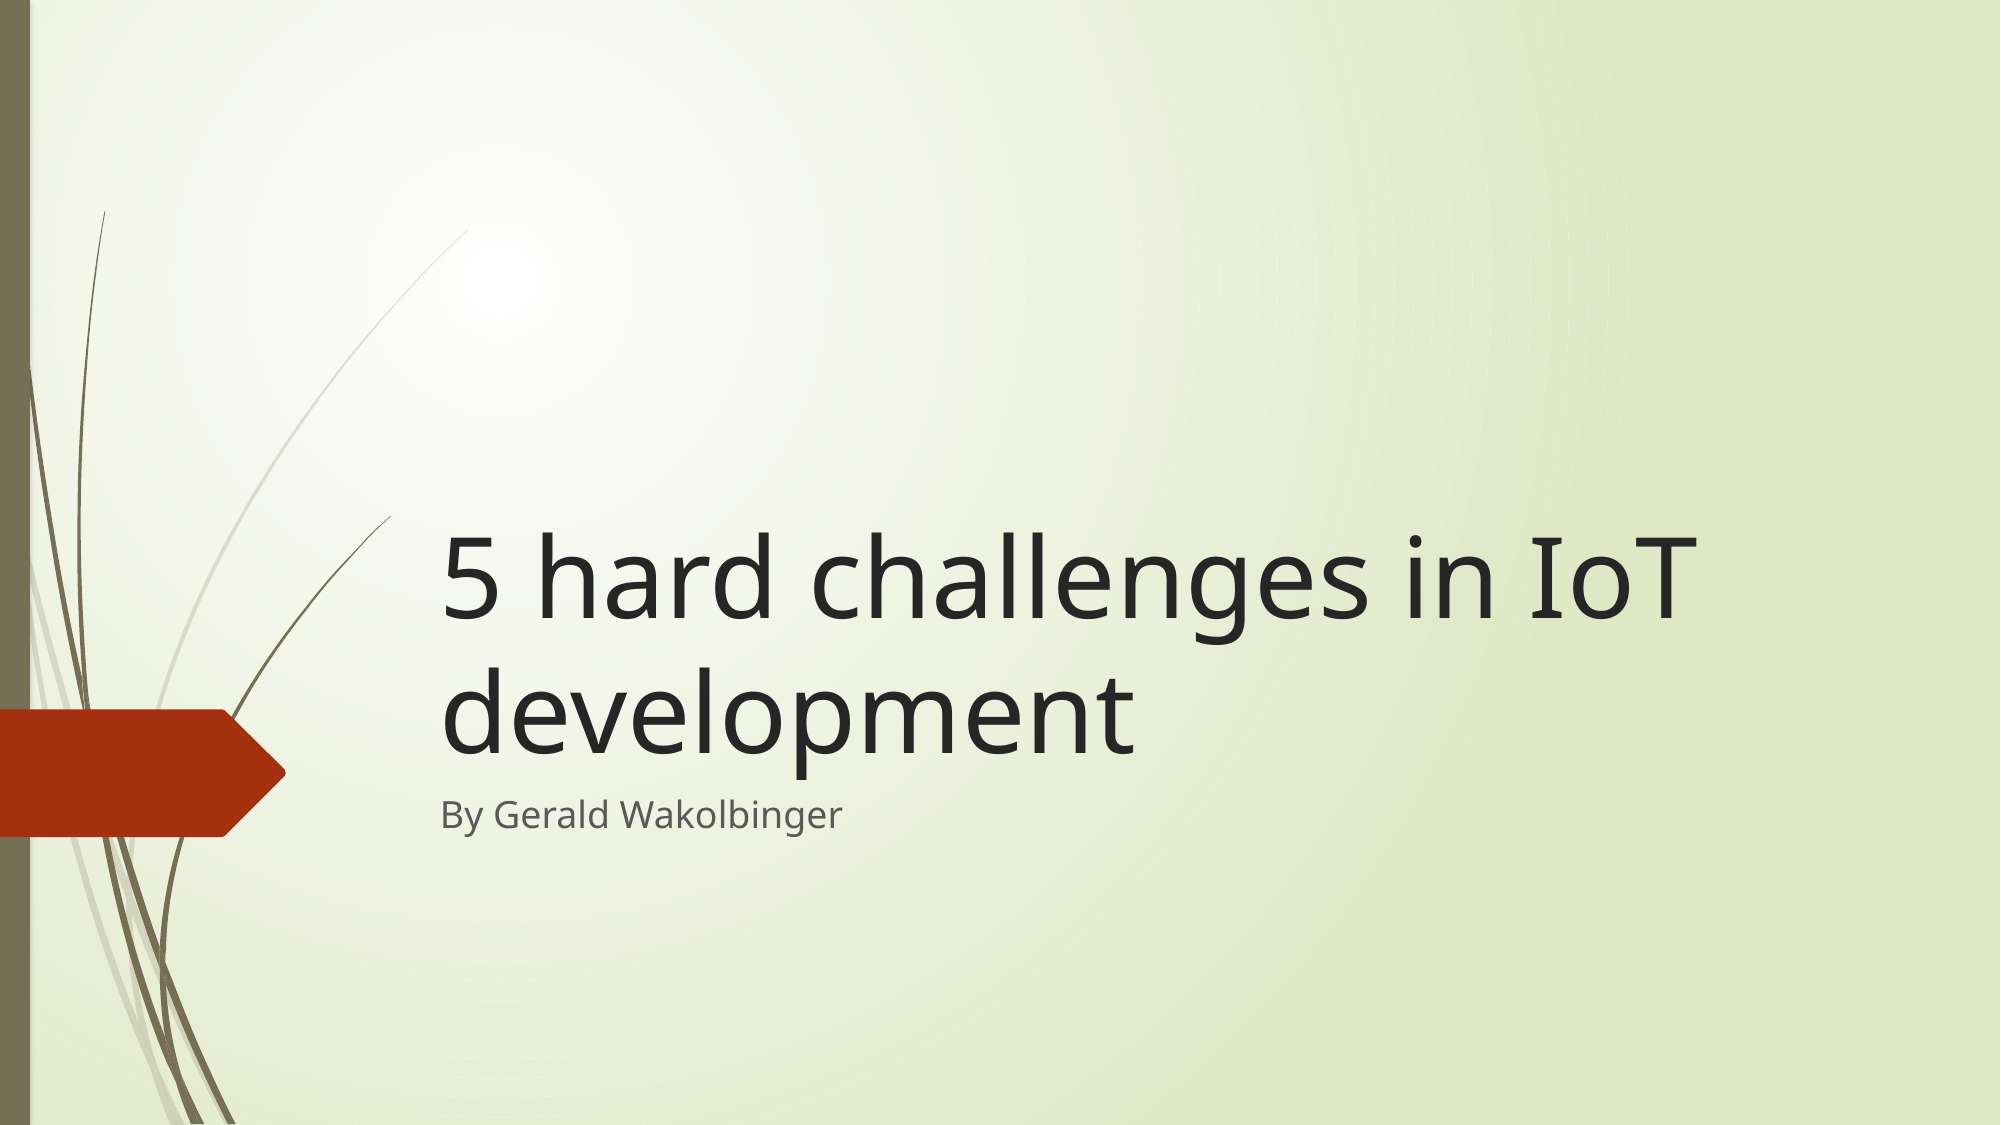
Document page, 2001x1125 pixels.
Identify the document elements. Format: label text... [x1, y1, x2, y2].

subtitle By Gerald Wakolbinger [424, 783, 1888, 969]
title 5 hard challenges in IoT development [424, 412, 1937, 784]
